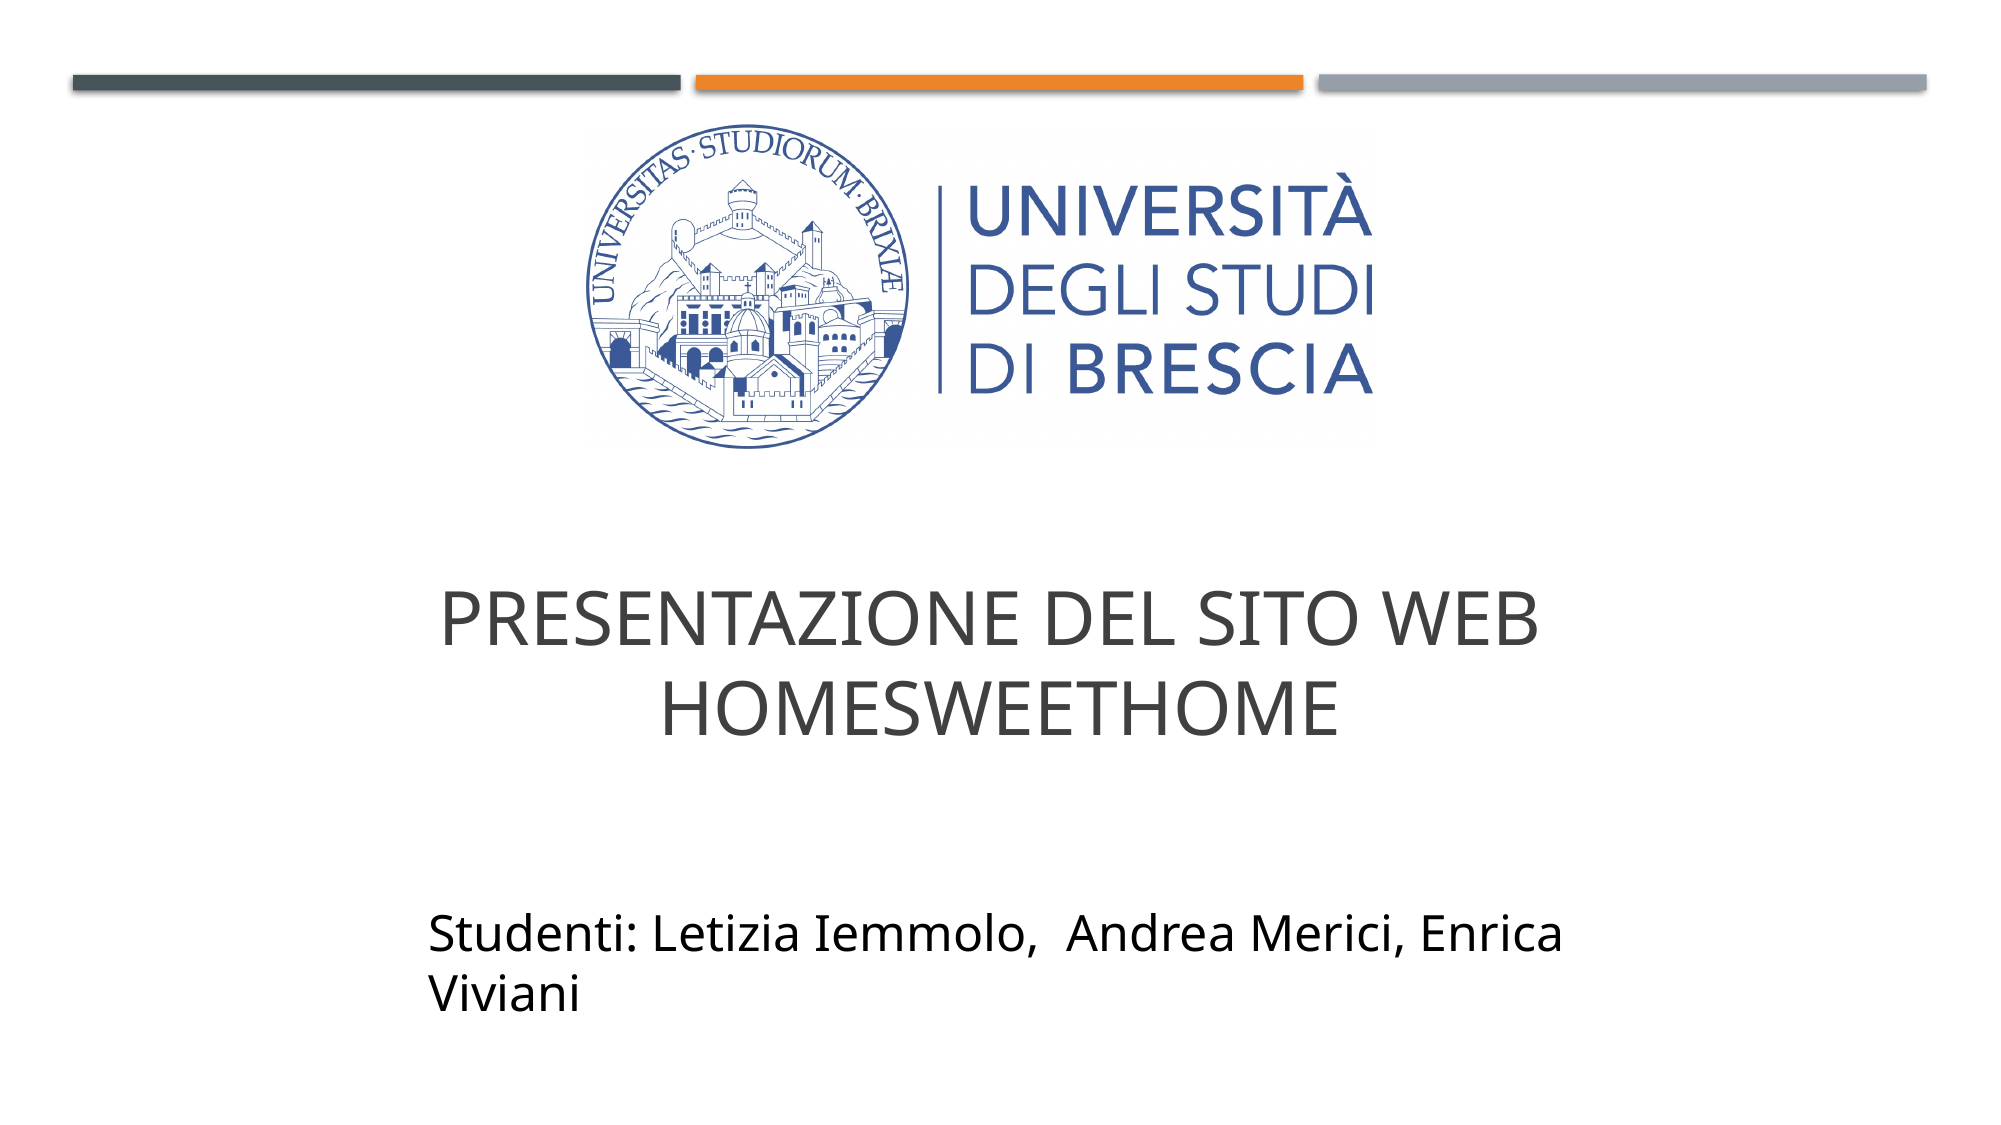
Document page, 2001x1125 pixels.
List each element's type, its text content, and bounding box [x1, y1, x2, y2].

text_box Studenti: Letizia Iemmolo, Andrea Merici, Enrica Viviani [413, 894, 1587, 1030]
title Presentazione del sito web HomeSweetHome [95, 562, 1905, 758]
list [585, 123, 1374, 450]
